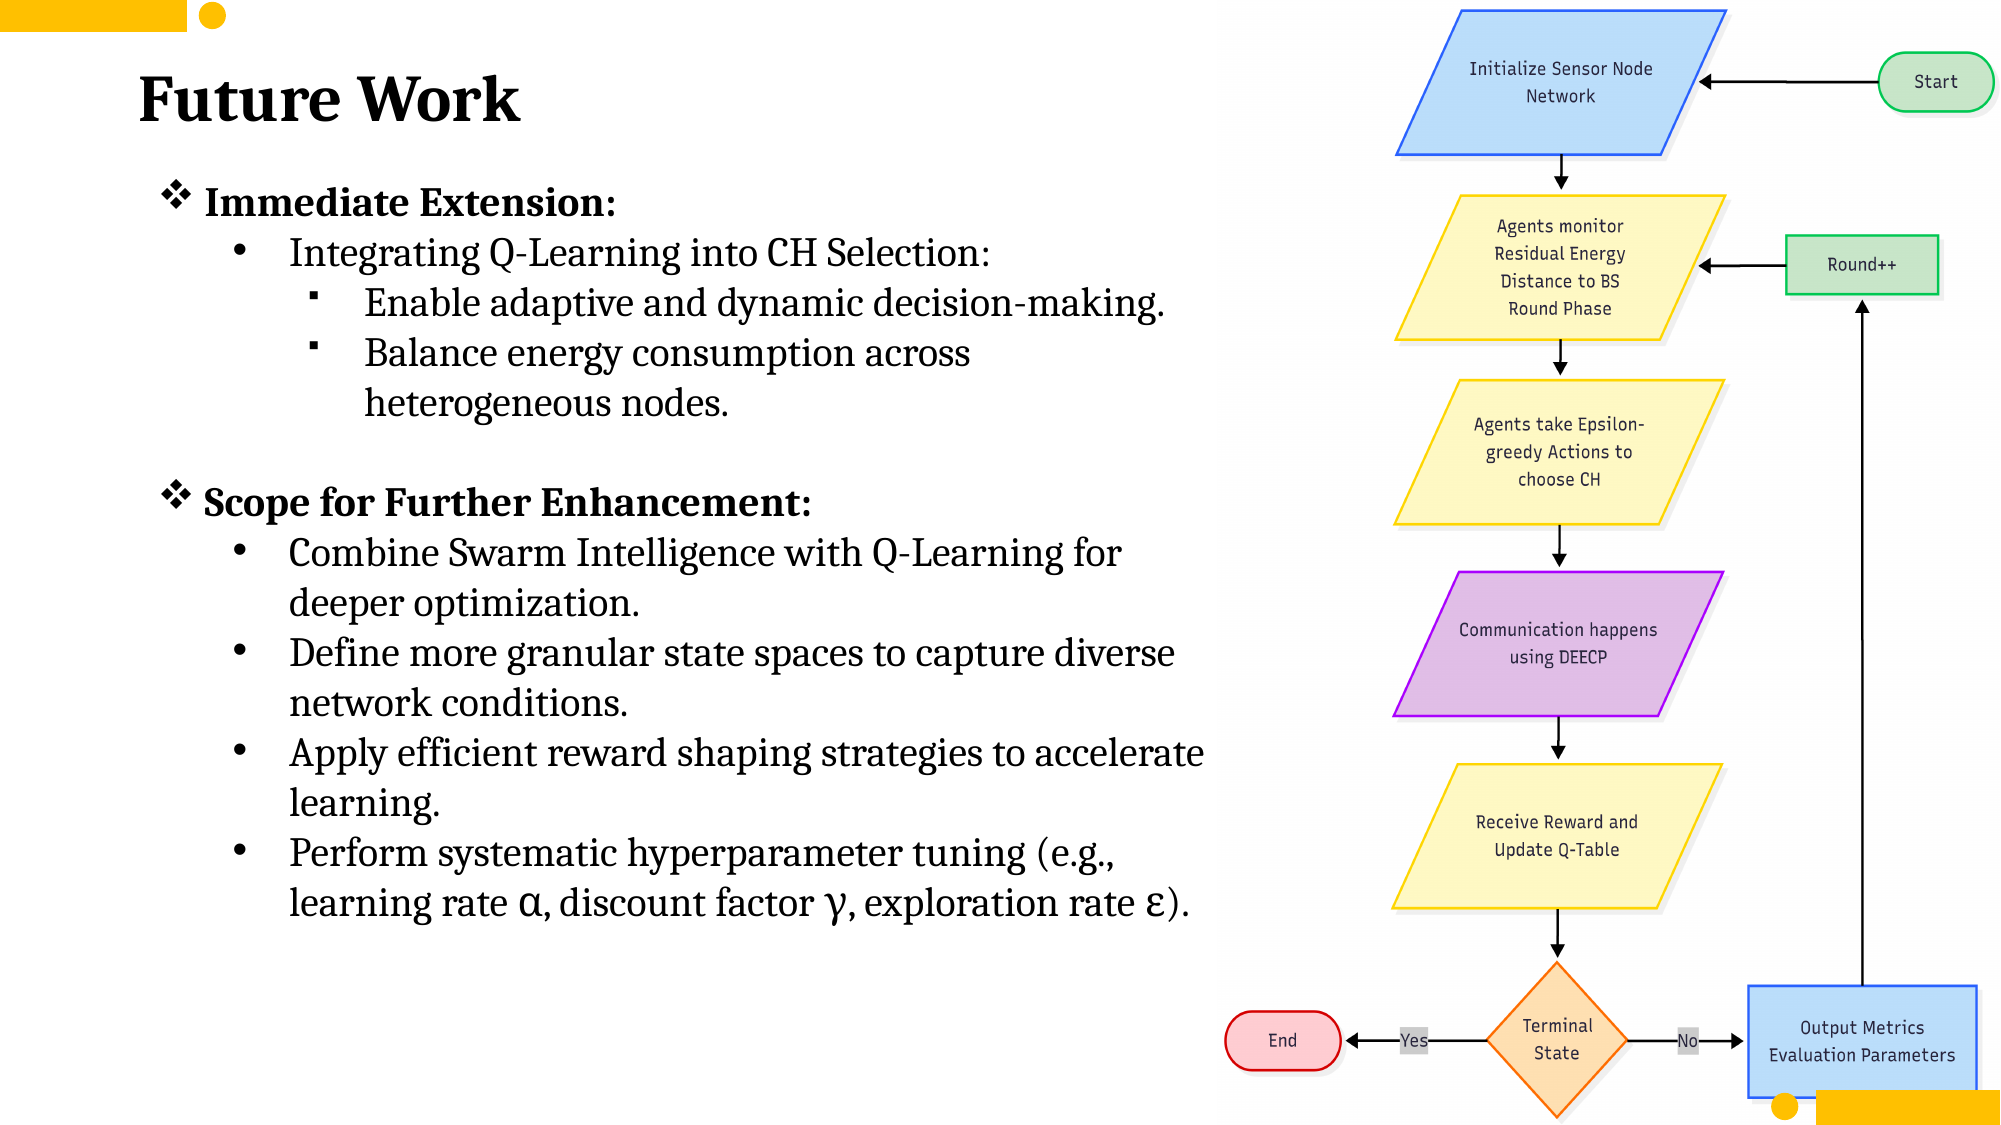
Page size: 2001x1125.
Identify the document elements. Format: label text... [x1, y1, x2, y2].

text_box [198, 1, 226, 30]
picture [1217, 0, 2000, 1125]
text_box Immediate Extension: Integrating Q-Learning into CH Selection: Enable adaptive and dynamic decision-making. Balance energy consumption across heterogeneous nodes. Scope for Further Enhancement: Combine Swarm Intelligence with Q-Learning for deeper optimization. Define more granular state spaces to capture diverse network conditions. Apply efficient reward shaping strategies to accelerate learning. Perform systematic hyperparameter tuning (e.g., learning rate α, discount factor γ, exploration rate ε). [143, 167, 1217, 1069]
text_box [0, 0, 187, 32]
text_box Future Work [123, 47, 548, 167]
